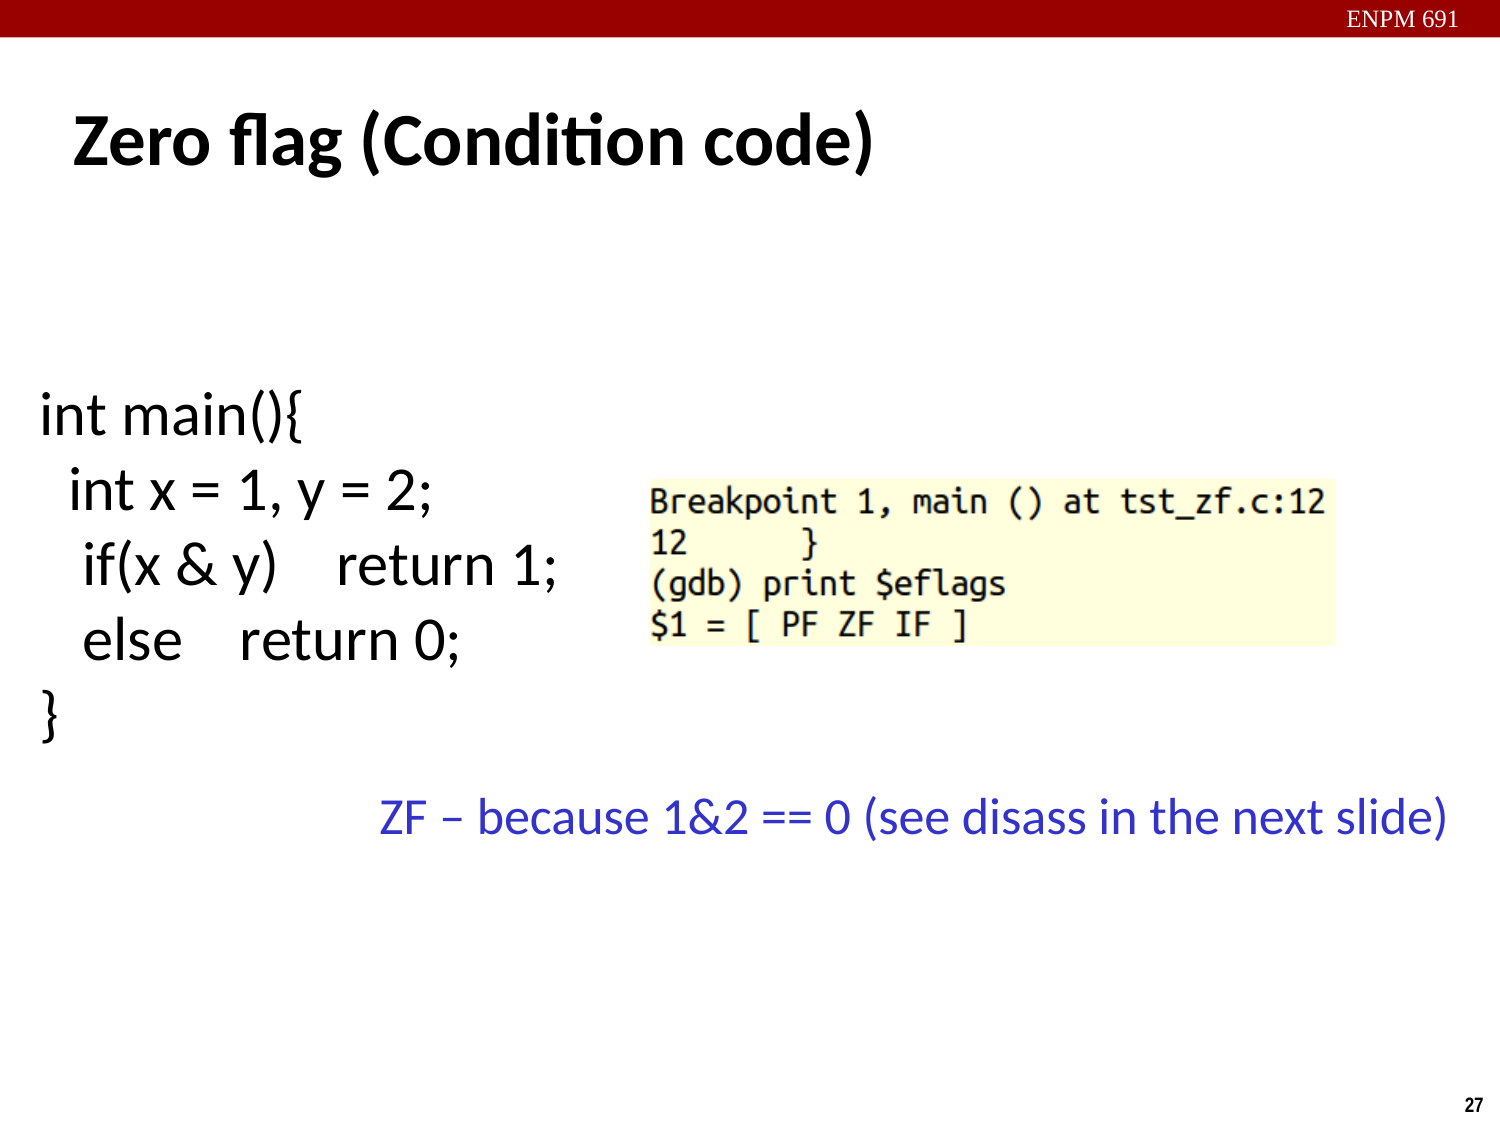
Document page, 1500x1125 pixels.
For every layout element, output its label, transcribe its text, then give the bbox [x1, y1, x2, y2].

picture [649, 479, 1335, 646]
text_box int main(){ int x = 1, y = 2; if(x & y) return 1; else return 0; } [24, 365, 613, 756]
text_box ZF – because 1&2 == 0 (see disass in the next slide) [364, 774, 1465, 853]
title Zero flag (Condition code) [58, 72, 1305, 199]
